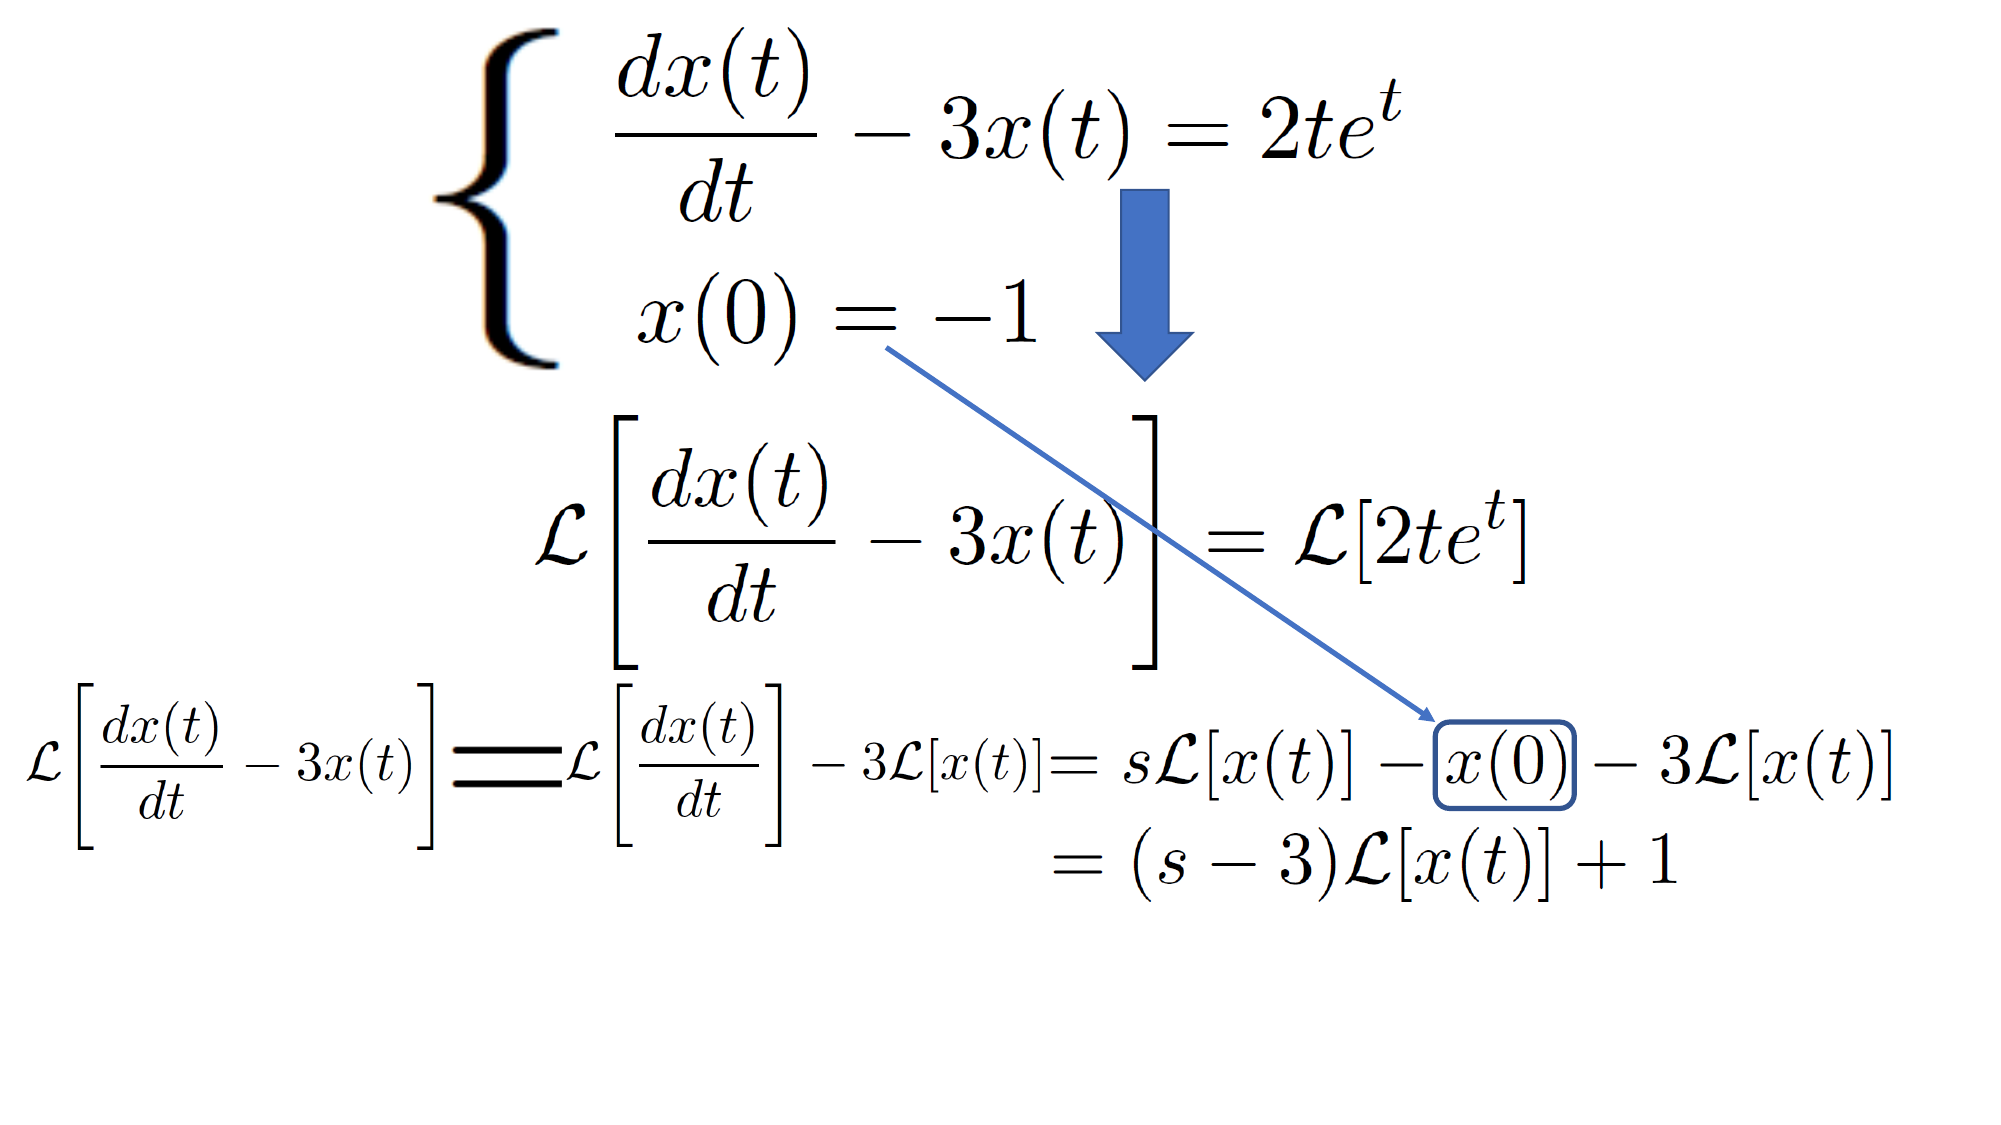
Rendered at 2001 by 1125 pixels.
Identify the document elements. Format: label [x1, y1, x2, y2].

text_box [1094, 236, 1195, 347]
picture [612, 247, 1065, 381]
text_box [886, 347, 1436, 722]
picture [25, 6, 1898, 916]
picture [1436, 387, 1555, 681]
